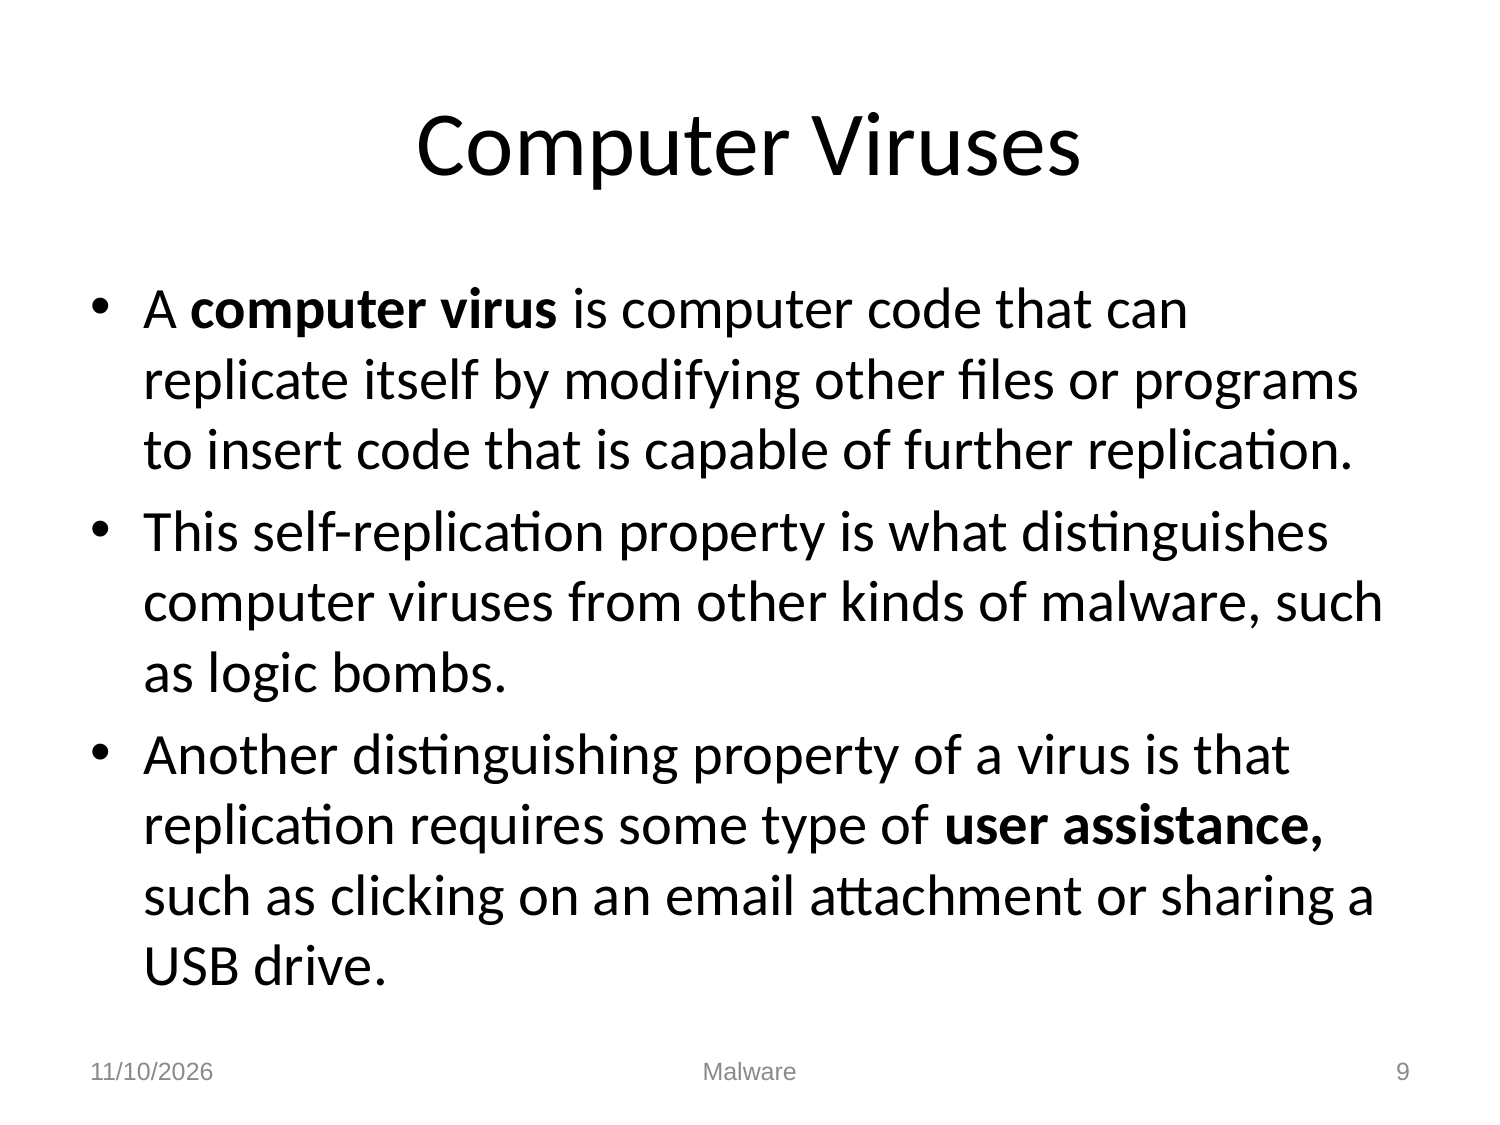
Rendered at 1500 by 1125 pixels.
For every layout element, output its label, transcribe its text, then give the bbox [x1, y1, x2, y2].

title Computer Viruses [75, 45, 1425, 233]
slide_number 9 [1074, 1042, 1425, 1103]
footer Malware [512, 1042, 988, 1103]
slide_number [75, 1042, 425, 1103]
list A computer virus is computer code that can replicate itself by modifying other files or programs to insert code that is capable of further replication. This self-replication property is what distinguishes computer viruses from other kinds of malware, such as logic bombs. Another distinguishing property of a virus is that replication requires some type of user assistance, such as clicking on an email attachment or sharing a USB drive. [75, 262, 1425, 1005]
